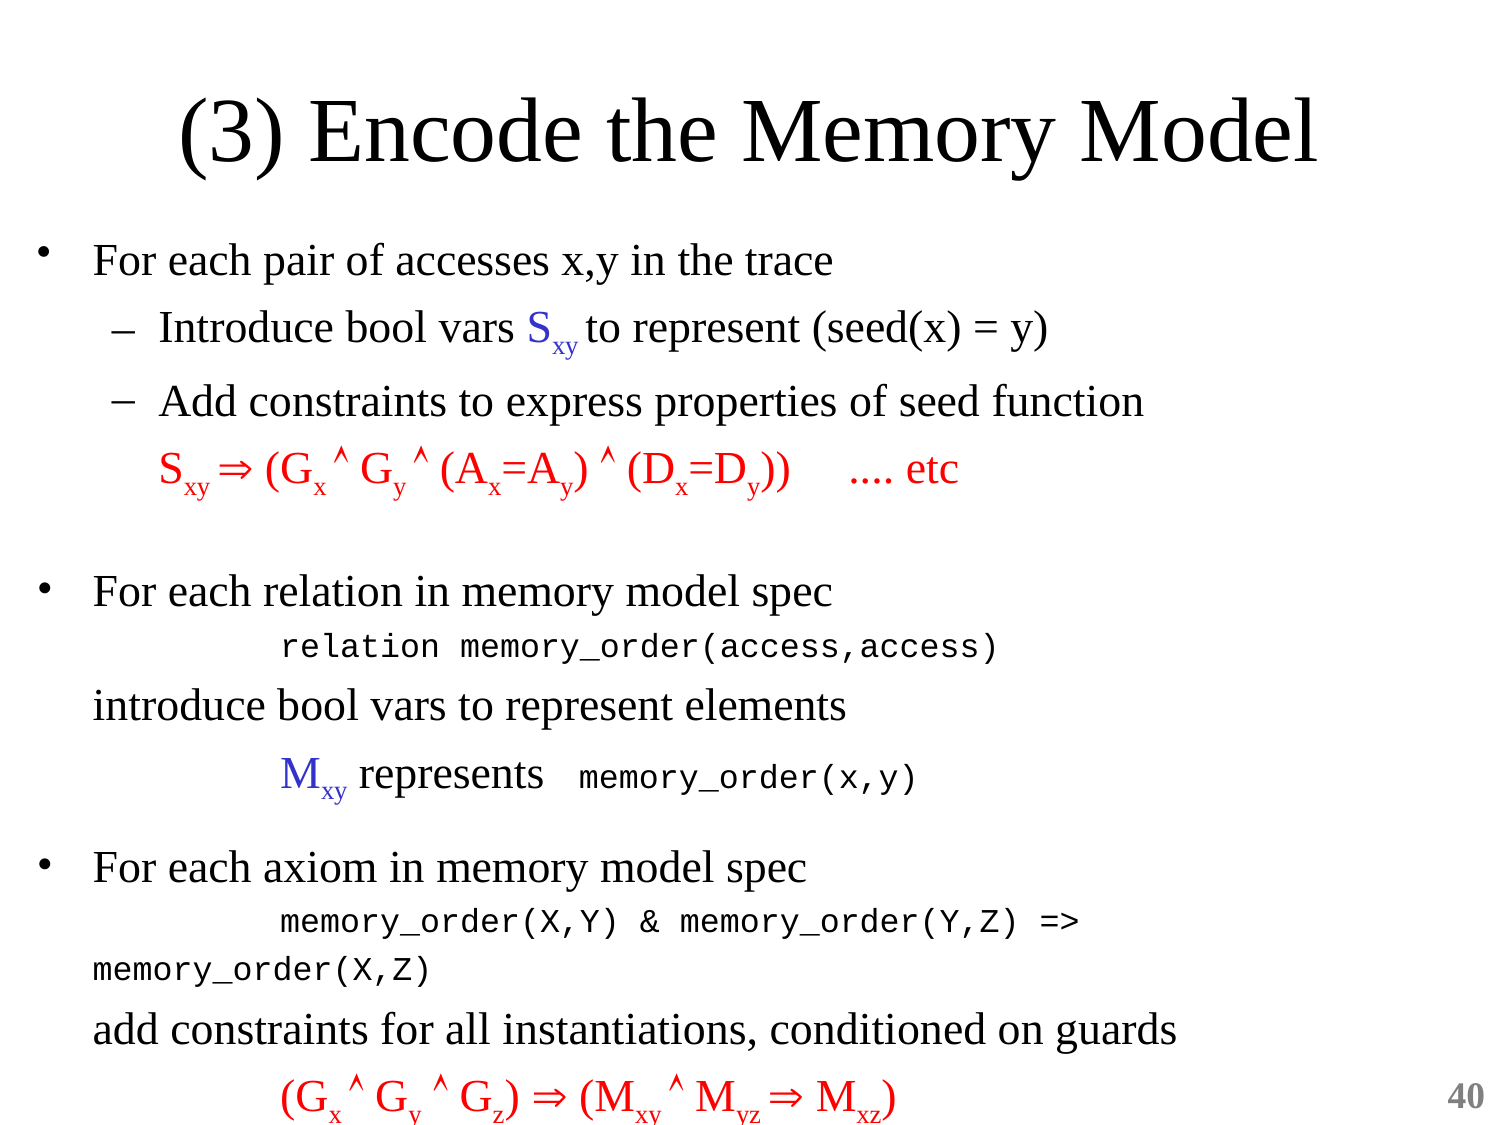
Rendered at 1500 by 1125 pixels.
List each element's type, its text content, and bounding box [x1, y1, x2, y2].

title (3) Encode the Memory Model [112, 31, 1388, 218]
list For each pair of accesses x,y in the trace Introduce bool vars Sxy to represent (seed(x) = y) Add constraints to express properties of seed function Sxy  (Gx  Gy  (Ax=Ay)  (Dx=Dy)) .... etc For each relation in memory model spec relation memory_order(access,access) introduce bool vars to represent elements Mxy represents memory_order(x,y) For each axiom in memory model spec memory_order(X,Y) & memory_order(Y,Z) => memory_order(X,Z) add constraints for all instantiations, conditioned on guards (Gx  Gy  Gz)  (Mxy  Myz  Mxz) [36, 218, 1438, 1125]
